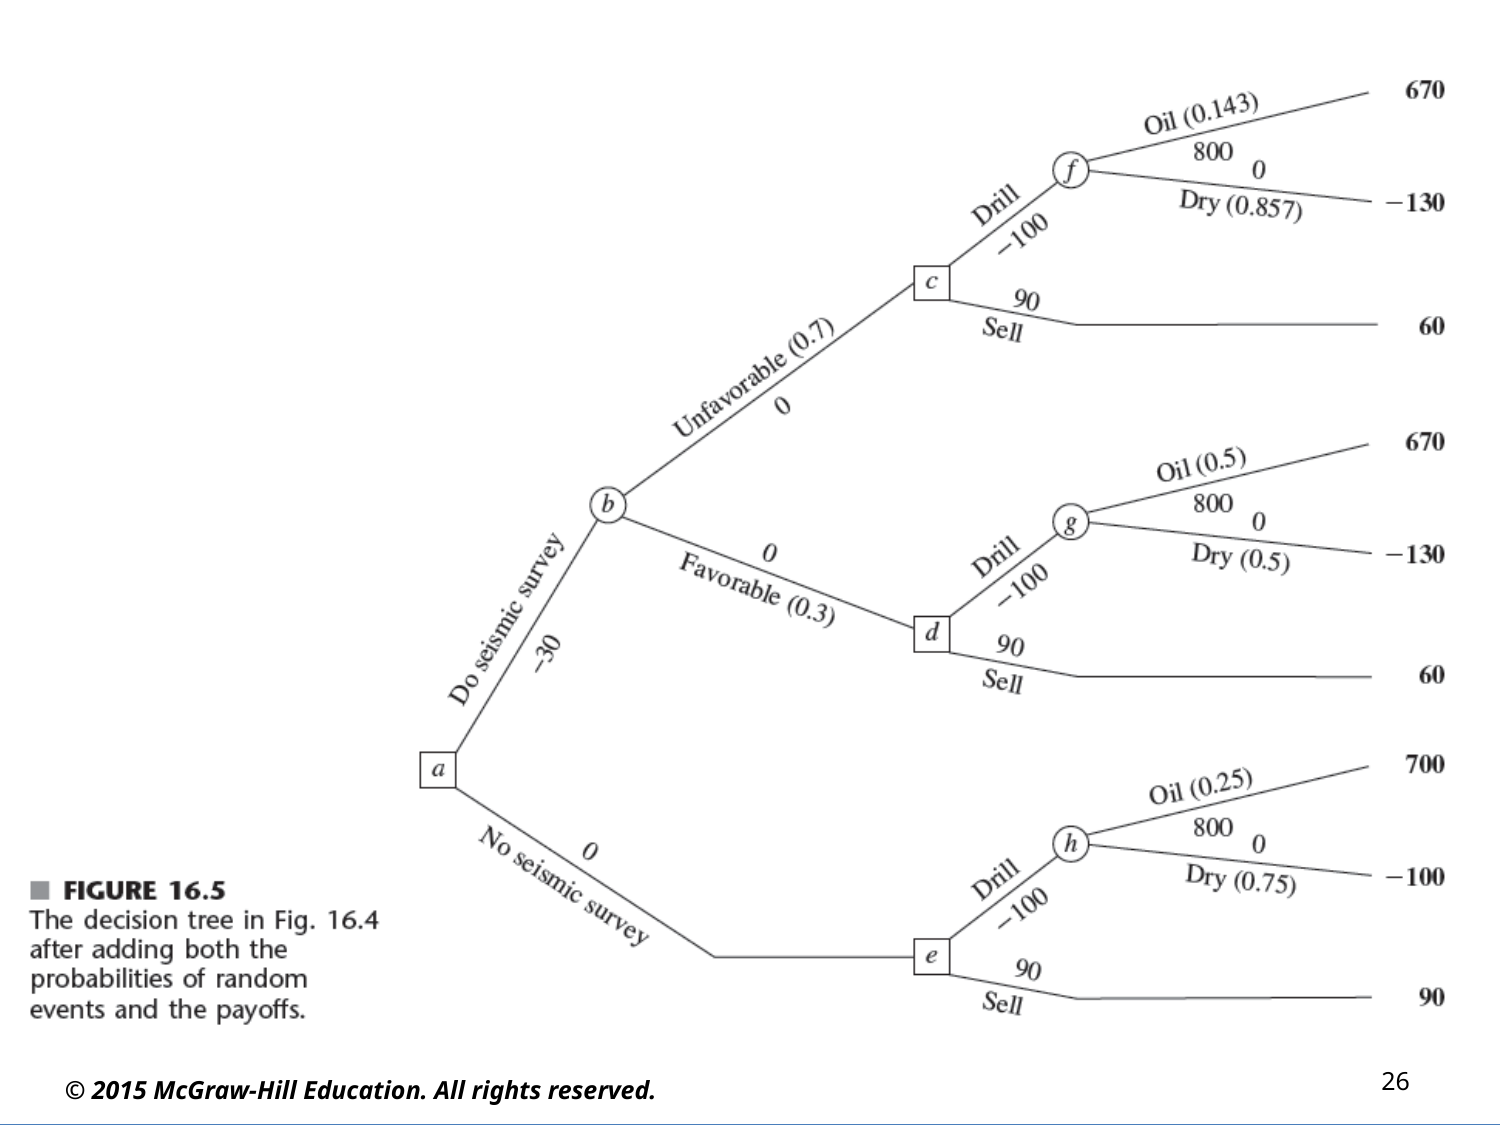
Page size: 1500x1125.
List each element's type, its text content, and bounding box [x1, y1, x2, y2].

slide_number 26 [1074, 1052, 1425, 1113]
picture [20, 62, 1474, 1029]
